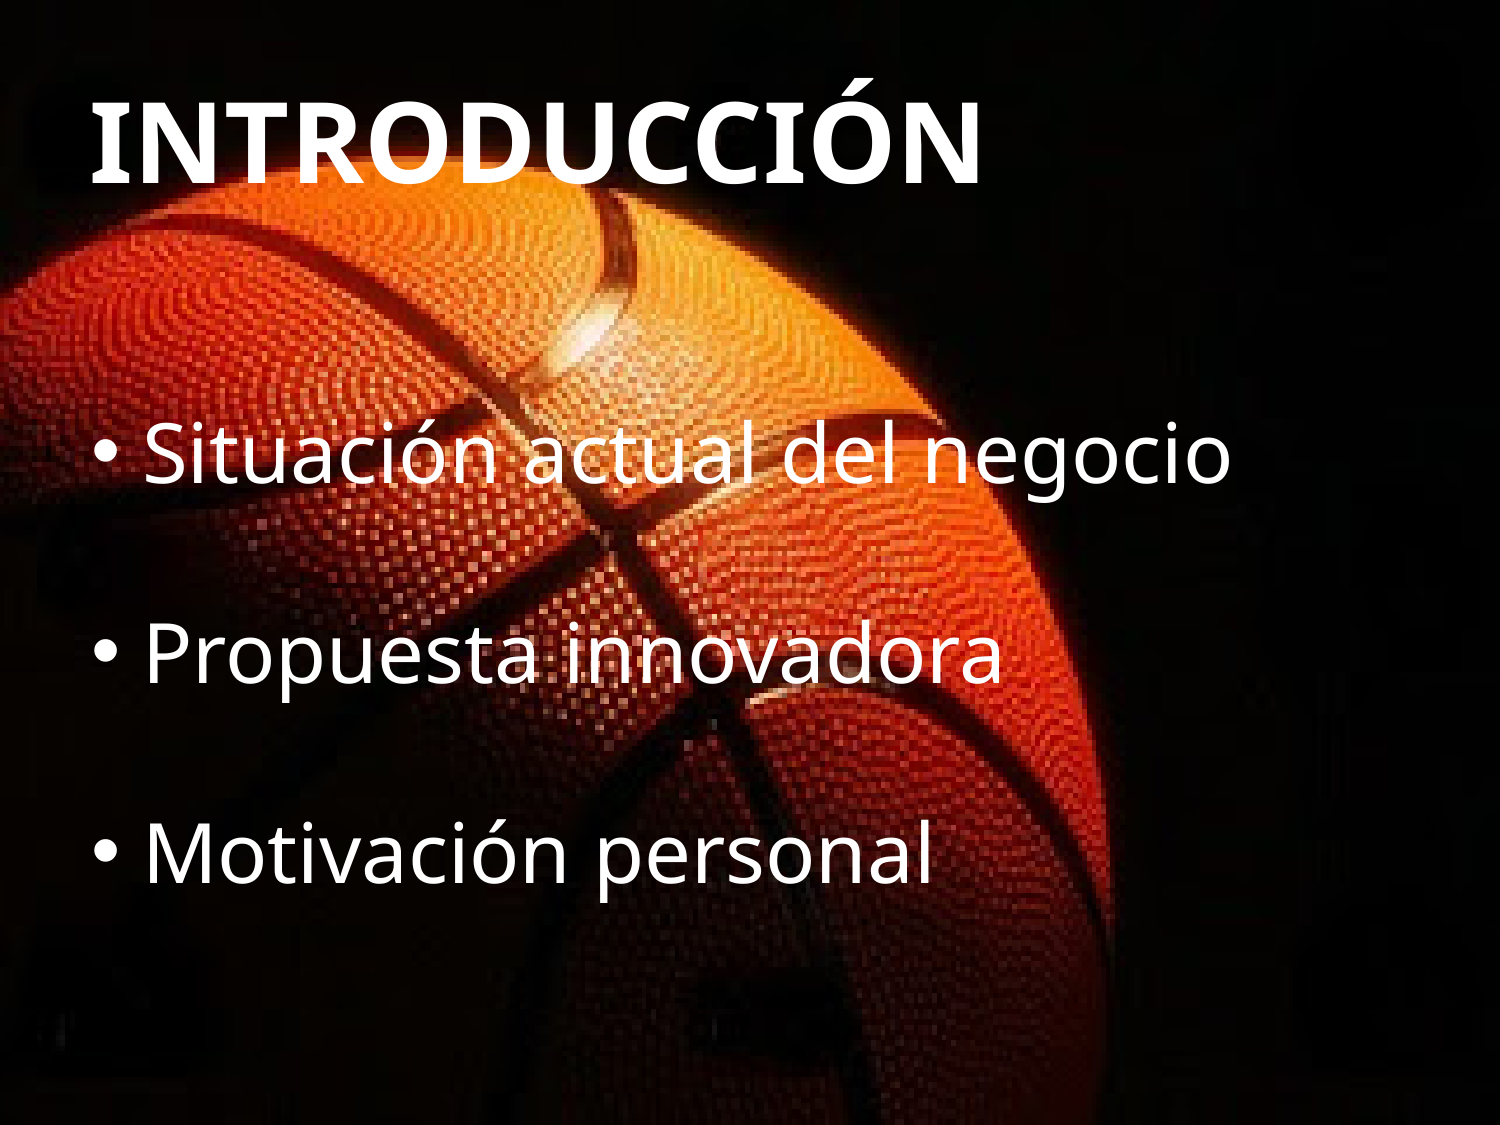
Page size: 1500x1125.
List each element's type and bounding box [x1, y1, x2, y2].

list [0, 0, 1500, 1125]
